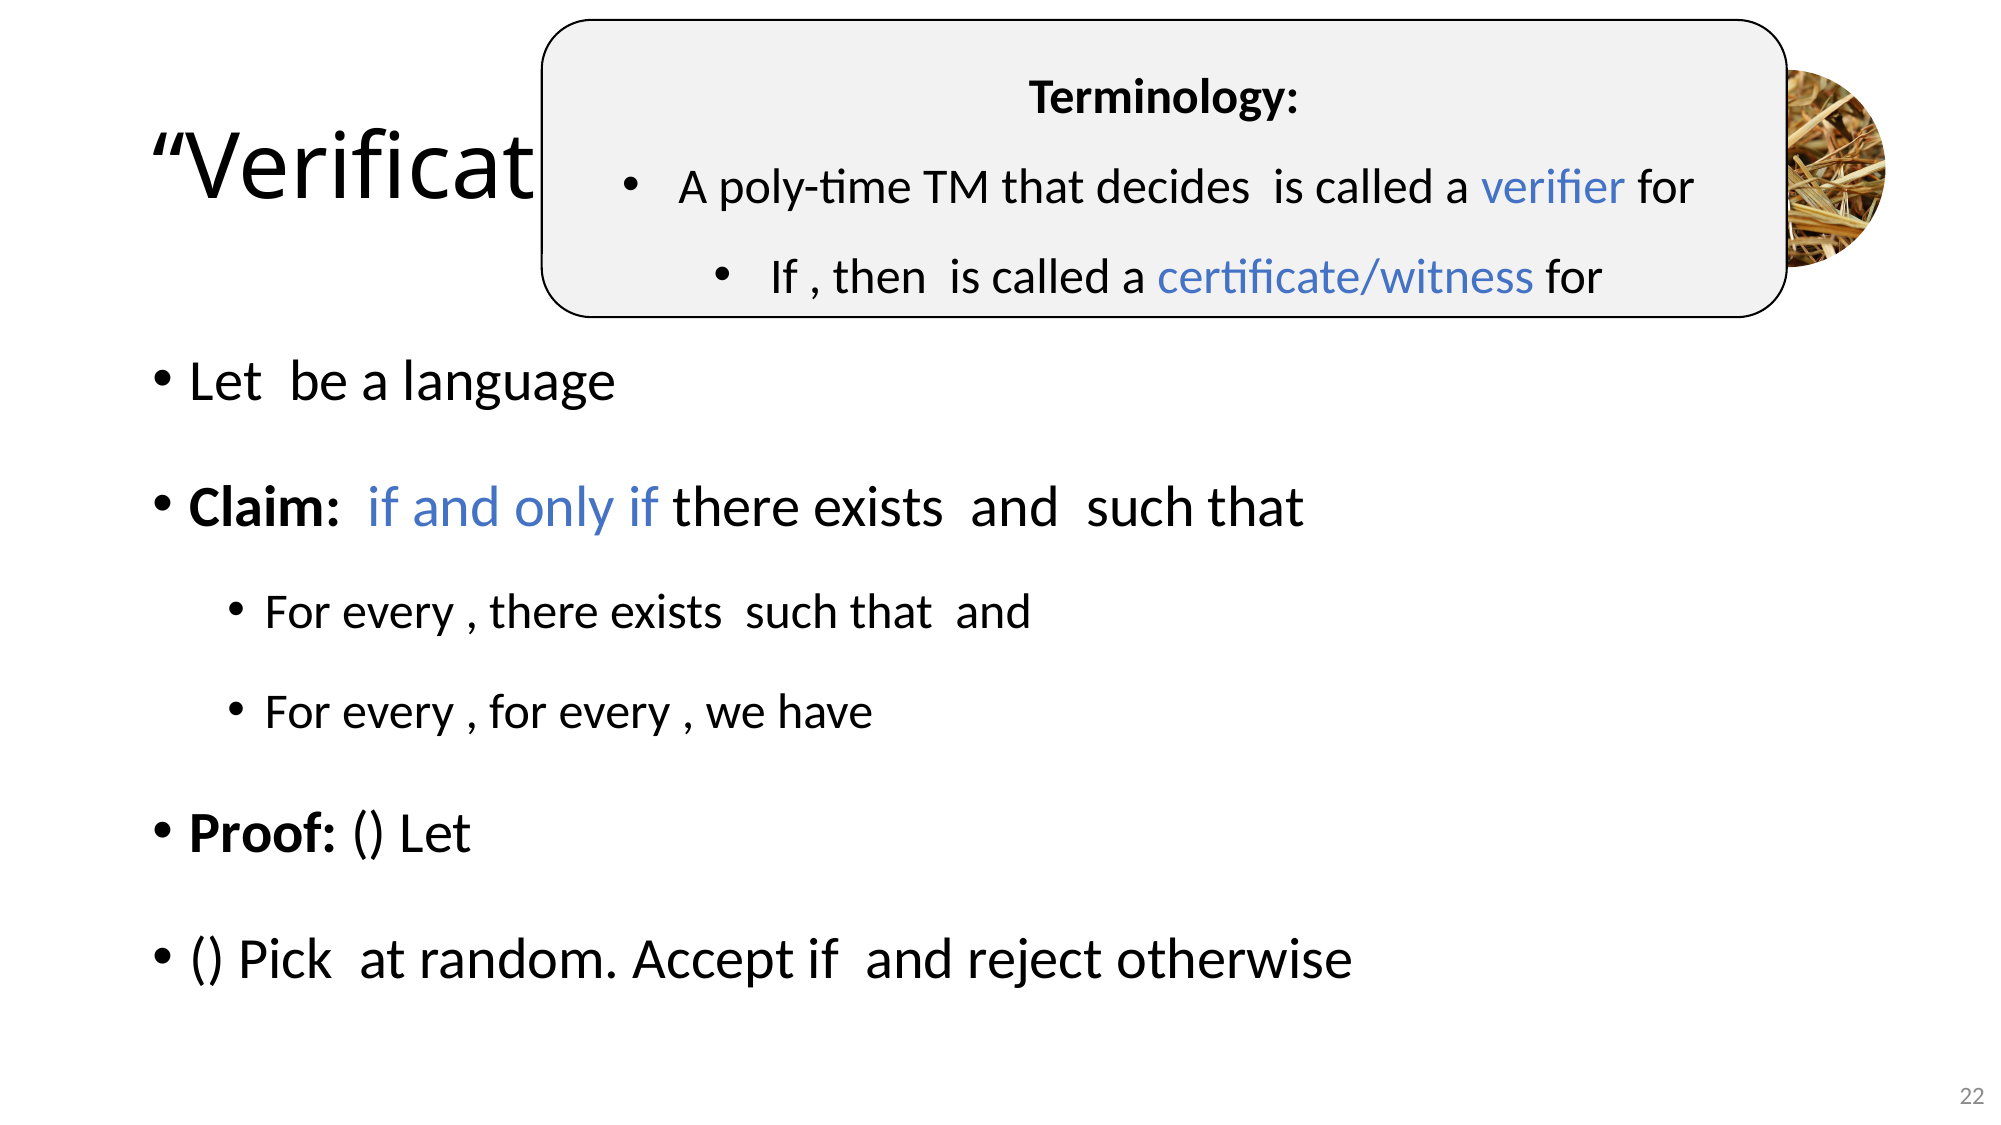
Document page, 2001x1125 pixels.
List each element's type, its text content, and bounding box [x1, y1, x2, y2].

slide_number 22 [1550, 1064, 2000, 1125]
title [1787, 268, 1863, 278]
title “Verification of certificates” perspective [137, 59, 541, 278]
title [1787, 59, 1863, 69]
picture [1688, 69, 1886, 268]
